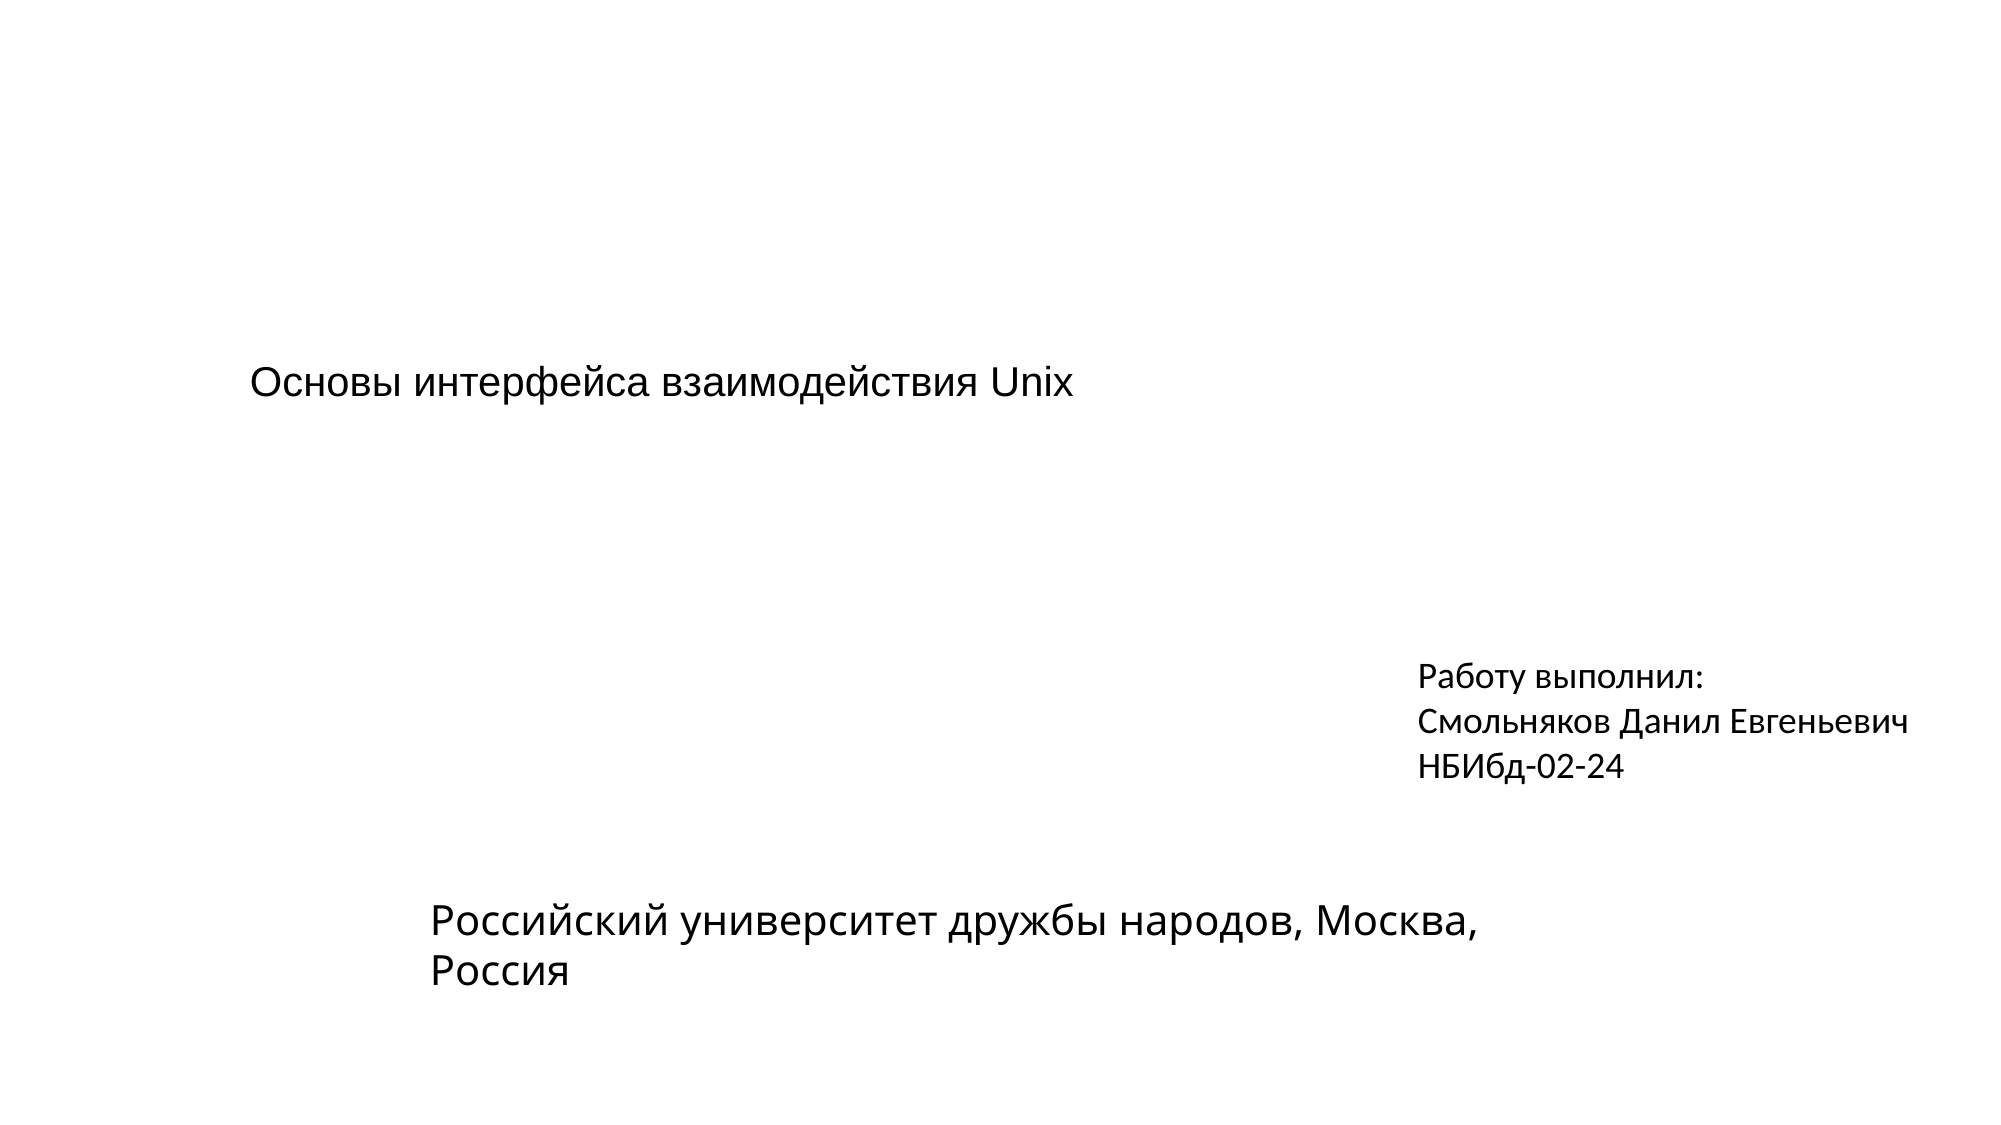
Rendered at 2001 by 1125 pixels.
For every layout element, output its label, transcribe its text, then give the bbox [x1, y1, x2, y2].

text_box Работу выполнил: Смольняков Данил Евгеньевич НБИбд-02-24 [1403, 643, 1929, 794]
title Основы интерфейса взаимодействия Unix [249, 286, 1080, 474]
subtitle Российский университет дружбы народов, Москва, Россия [429, 617, 1486, 1125]
